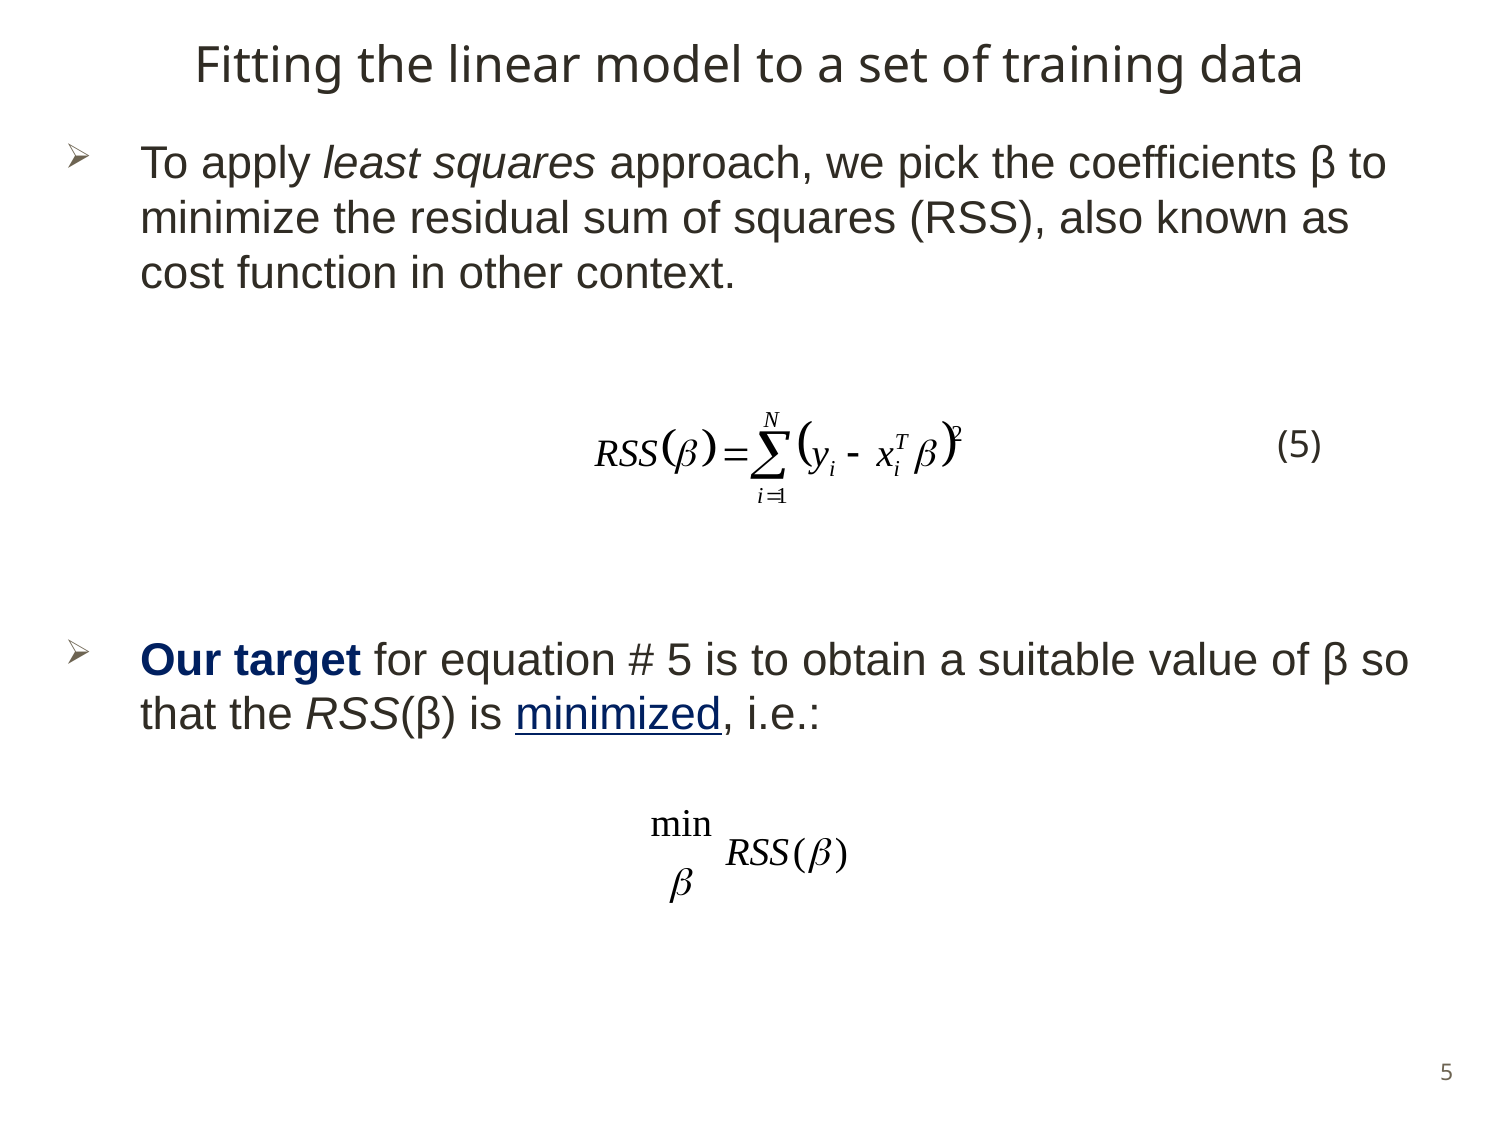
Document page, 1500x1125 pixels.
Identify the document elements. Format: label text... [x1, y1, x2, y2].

text_box (5) [1262, 412, 1363, 473]
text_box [643, 798, 857, 913]
slide_number 5 [1118, 1042, 1469, 1103]
title Fitting the linear model to a set of training data [81, 15, 1419, 100]
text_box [585, 400, 977, 514]
list To apply least squares approach, we pick the coefficients β to minimize the residual sum of squares (RSS), also known as cost function in other context. Our target for equation # 5 is to obtain a suitable value of β so that the RSS(β) is minimized, i.e.: [50, 125, 1450, 1025]
